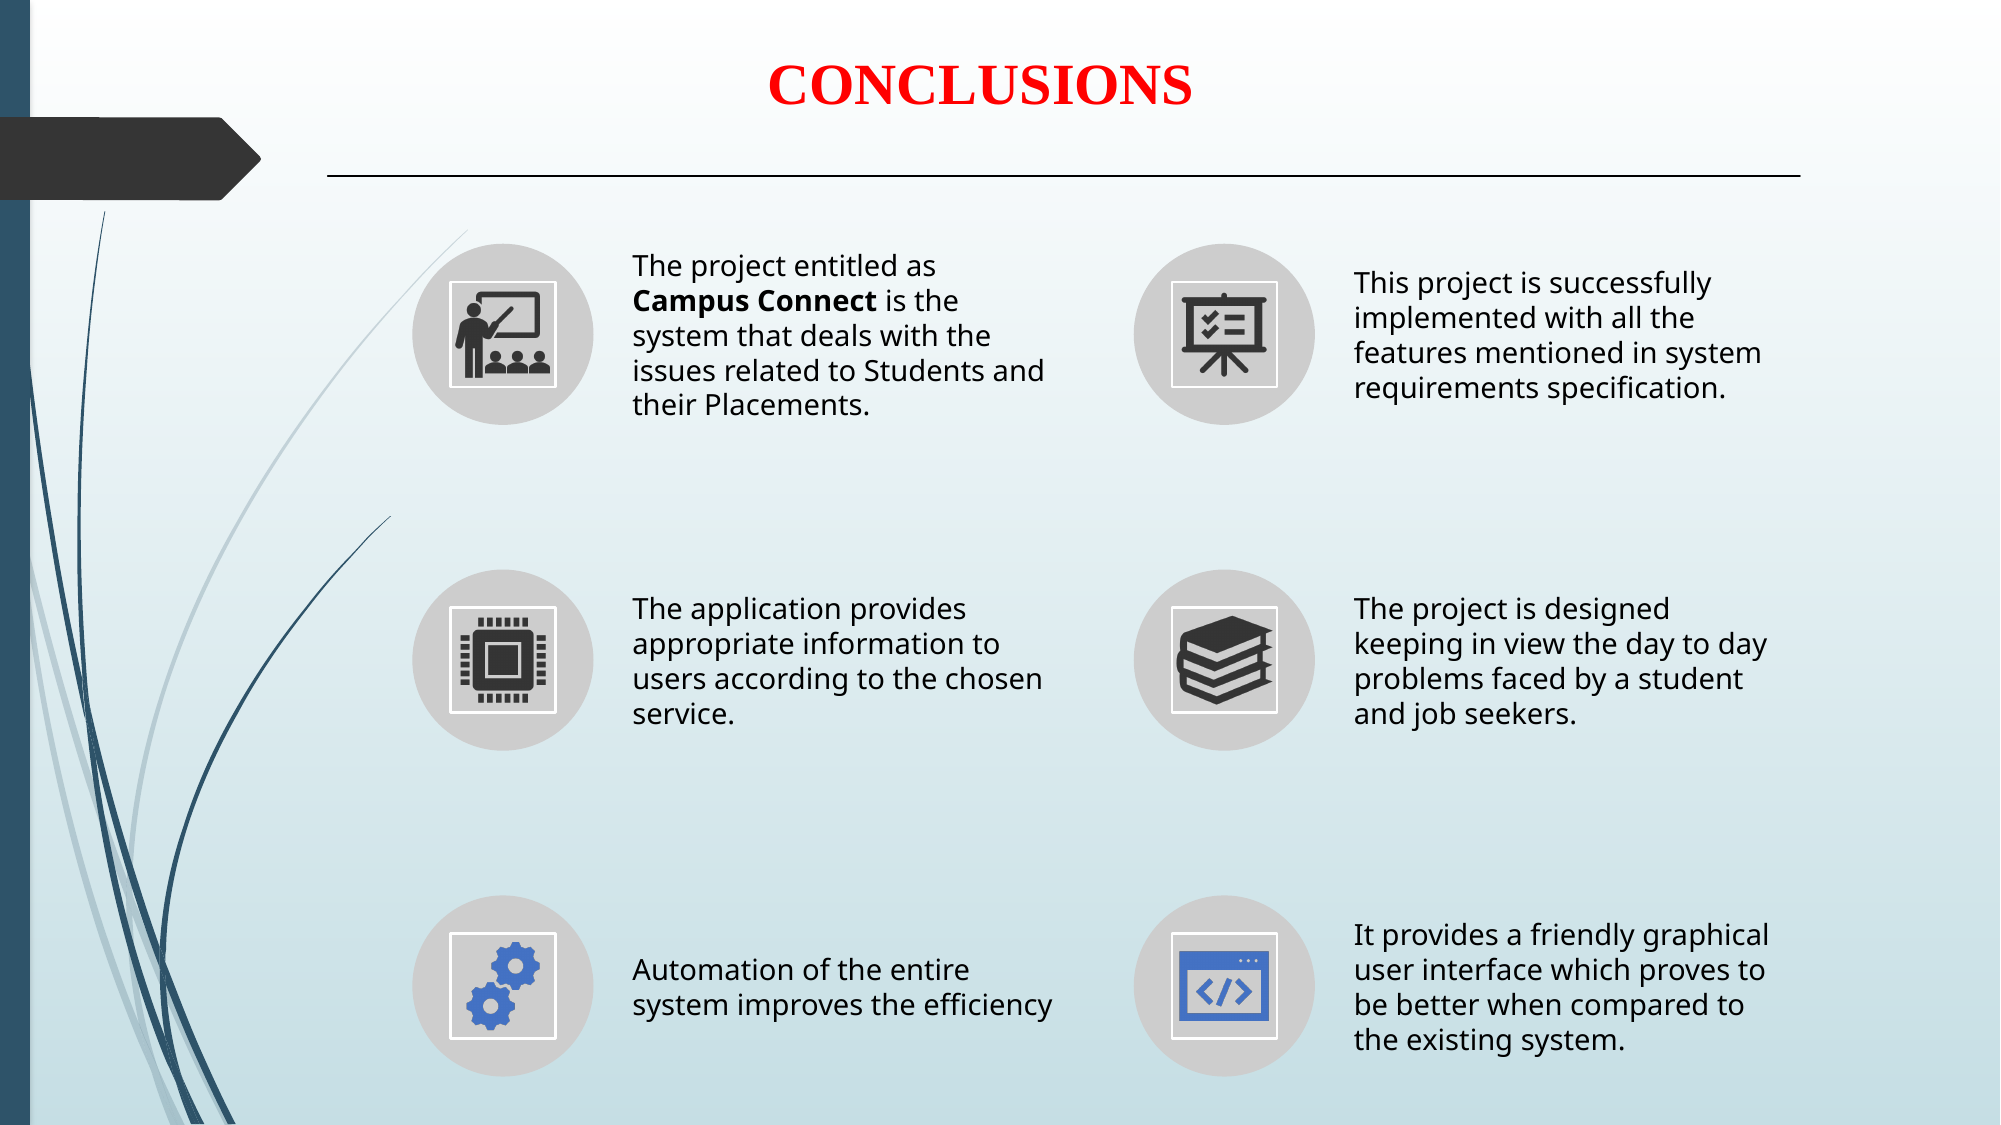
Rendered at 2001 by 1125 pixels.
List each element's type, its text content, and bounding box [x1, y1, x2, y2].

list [250, 234, 1943, 1086]
title CONCLUSIONS [0, 39, 1982, 177]
